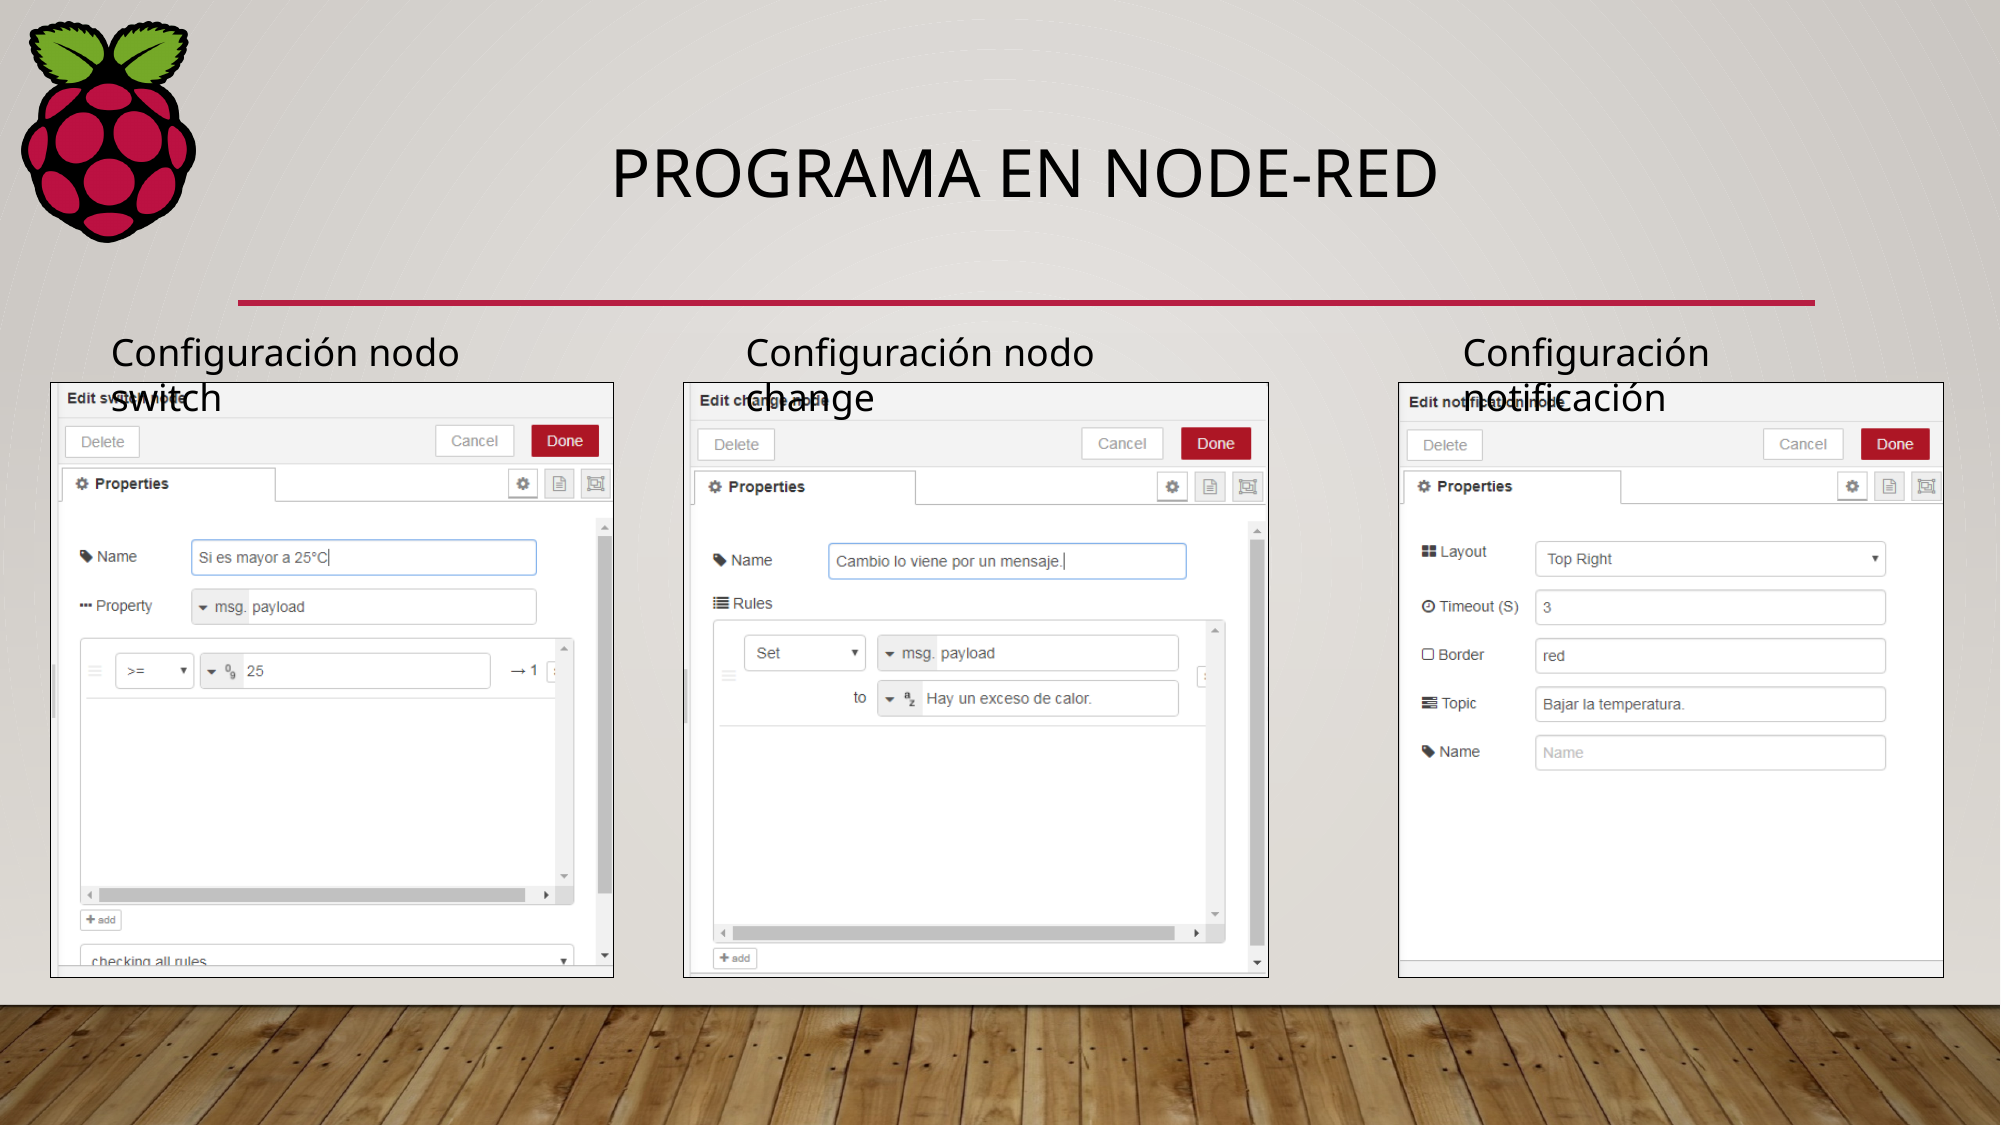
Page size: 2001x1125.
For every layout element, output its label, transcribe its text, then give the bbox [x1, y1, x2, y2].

picture [50, 382, 614, 978]
text_box Configuración notificación [1447, 321, 1895, 382]
picture [21, 20, 196, 243]
text_box Configuración nodo change [730, 321, 1178, 382]
text_box Configuración nodo switch [96, 321, 543, 382]
picture [1398, 382, 1944, 978]
picture [683, 382, 1269, 978]
picture [0, 1005, 2000, 1125]
title Programa en node-red [238, 131, 1814, 243]
